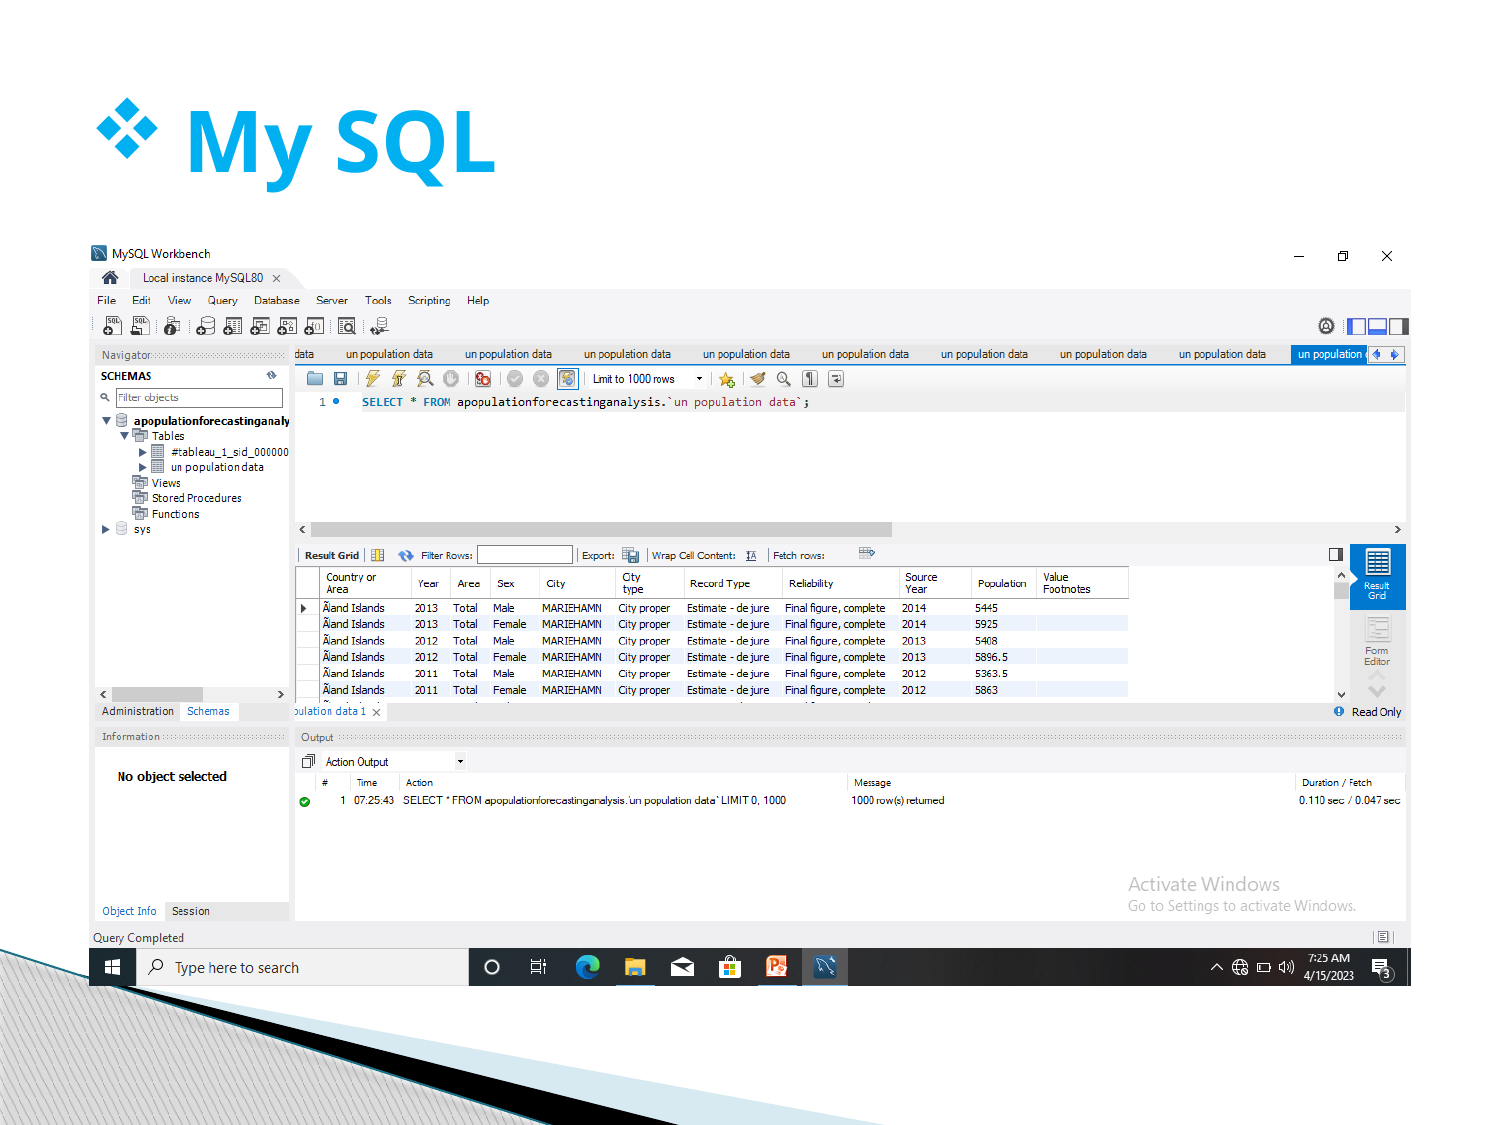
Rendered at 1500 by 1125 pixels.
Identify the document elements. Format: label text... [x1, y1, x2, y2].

title My SQL [75, 45, 1425, 233]
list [89, 242, 1411, 986]
